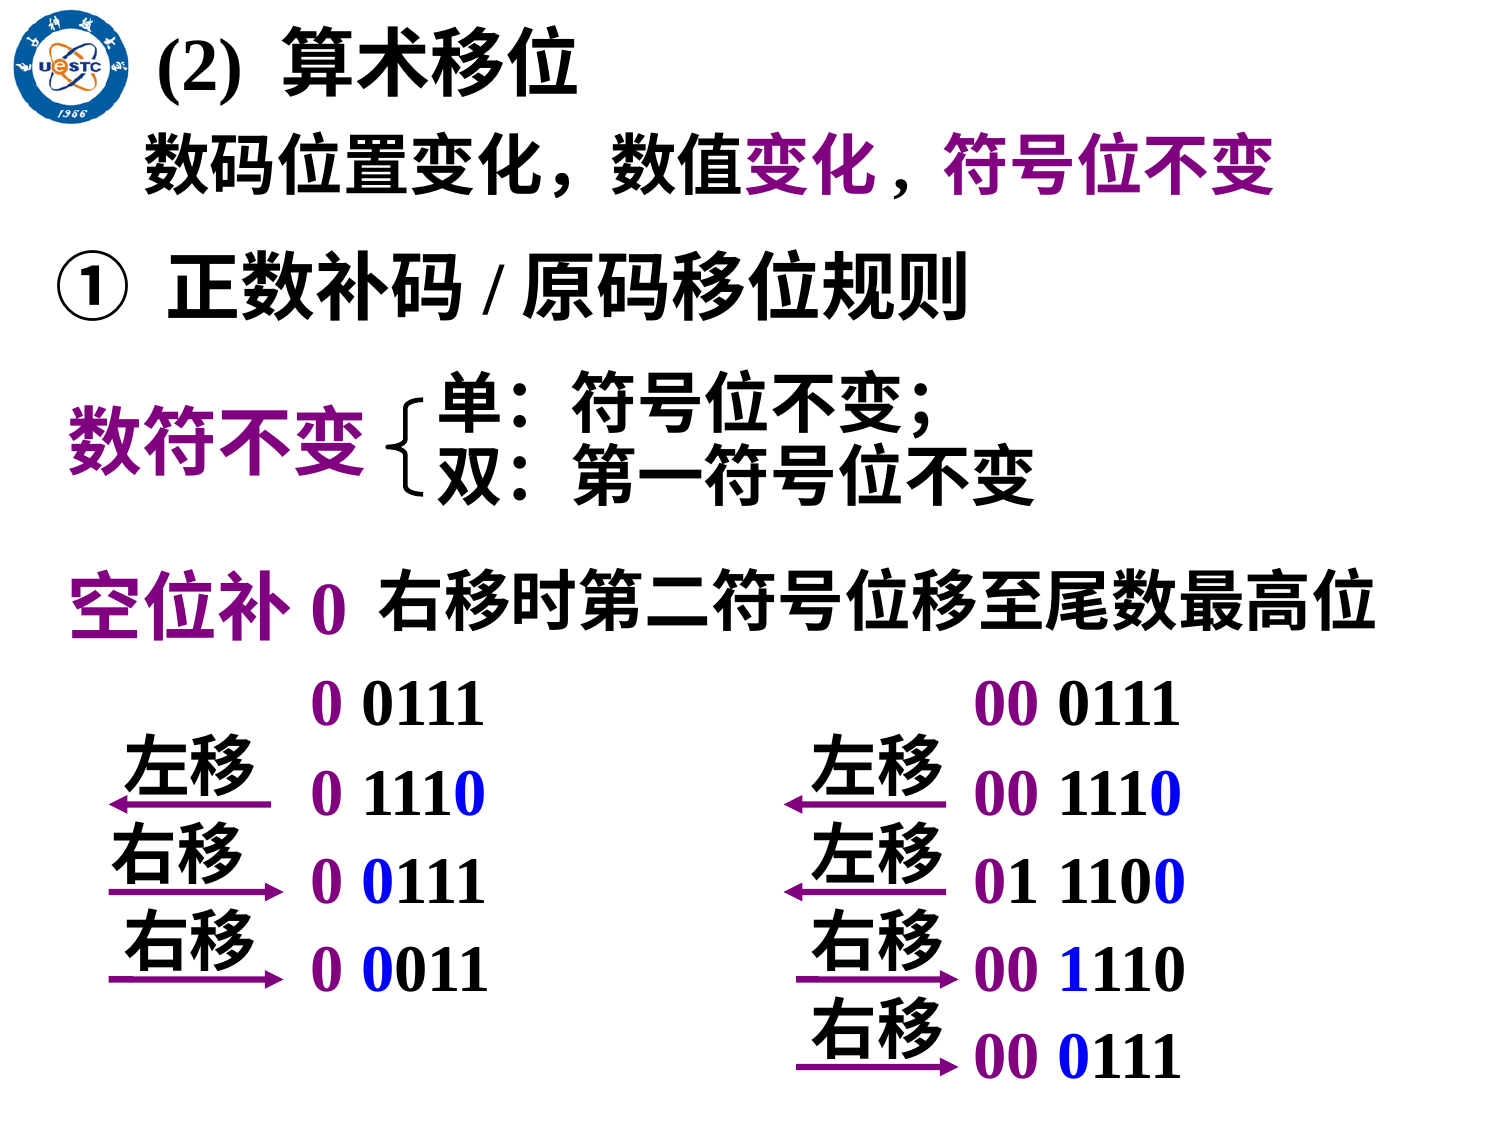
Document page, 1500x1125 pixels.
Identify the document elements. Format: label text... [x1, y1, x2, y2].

text_box 单：符号位不变； 双：第一符号位不变 [422, 387, 1108, 516]
text_box 00 1110 [977, 741, 1246, 829]
text_box 0 0111 [296, 829, 584, 916]
text_box 00 0111 [958, 1004, 1246, 1125]
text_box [783, 804, 972, 900]
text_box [795, 891, 972, 978]
text_box 右移时第二符号位移至尾数最高位 [362, 551, 1439, 647]
text_box 0 1110 [296, 741, 584, 829]
text_box (2) 算术移位 [141, 8, 739, 113]
text_box ① 正数补码/原码移位规则 [40, 231, 1128, 337]
picture [6, 8, 136, 126]
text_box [108, 891, 284, 988]
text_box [95, 804, 284, 900]
text_box 00 1110 [977, 916, 1246, 1004]
text_box 00 0111 [958, 679, 1234, 743]
text_box [387, 399, 424, 495]
text_box 空位补0 [53, 551, 379, 657]
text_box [795, 979, 972, 1075]
text_box 0 0111 [296, 679, 596, 743]
text_box 数符不变 [53, 387, 391, 493]
text_box 01 1100 [977, 829, 1246, 916]
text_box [783, 716, 972, 803]
text_box 0 0011 [296, 916, 584, 1012]
text_box 数码位置变化，数值变化, 符号位不变 [128, 115, 1314, 211]
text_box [108, 716, 284, 803]
